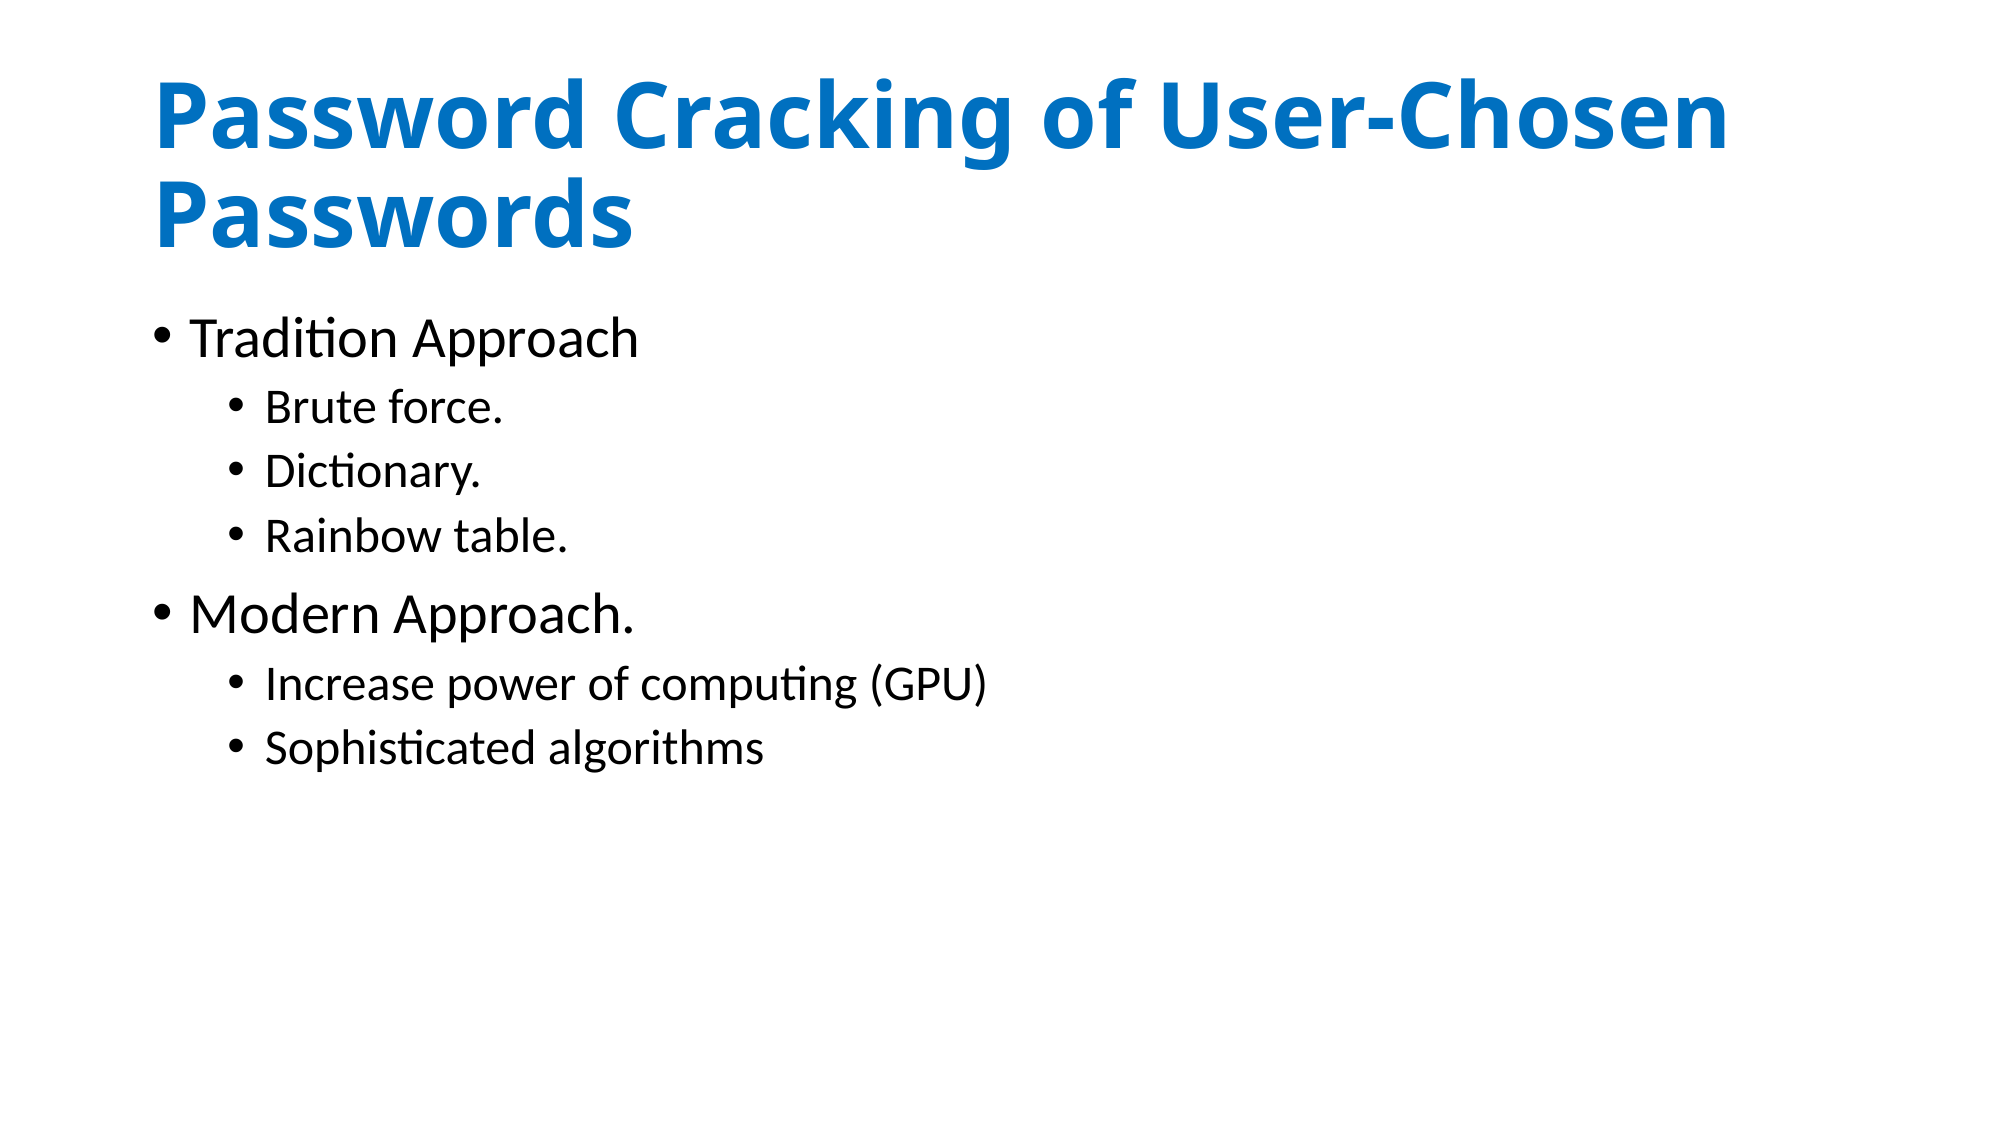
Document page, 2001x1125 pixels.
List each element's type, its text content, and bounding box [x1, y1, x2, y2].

list Tradition Approach Brute force. Dictionary. Rainbow table. Modern Approach. Increase power of computing (GPU) Sophisticated algorithms [137, 299, 1863, 1014]
title Password Cracking of User-Chosen Passwords [137, 59, 1863, 278]
